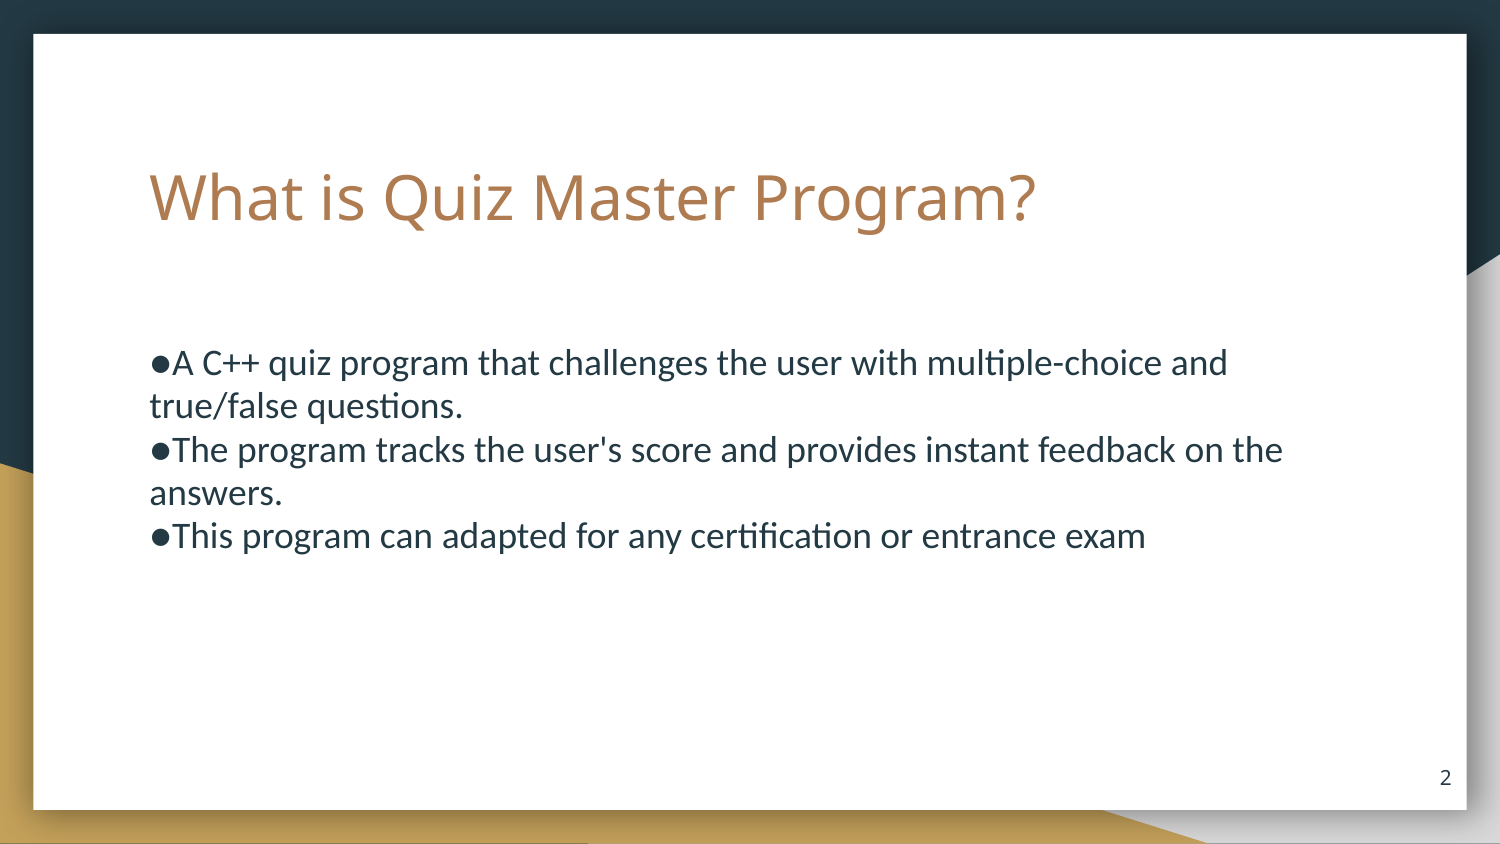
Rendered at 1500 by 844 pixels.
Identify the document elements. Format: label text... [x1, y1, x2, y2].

title What is Quiz Master Program? [134, 138, 1366, 296]
slide_number 2 [1376, 745, 1467, 810]
list A C++ quiz program that challenges the user with multiple-choice and true/false questions. The program tracks the user's score and provides instant feedback on the answers. This program can adapted for any certification or entrance exam [134, 326, 1366, 729]
